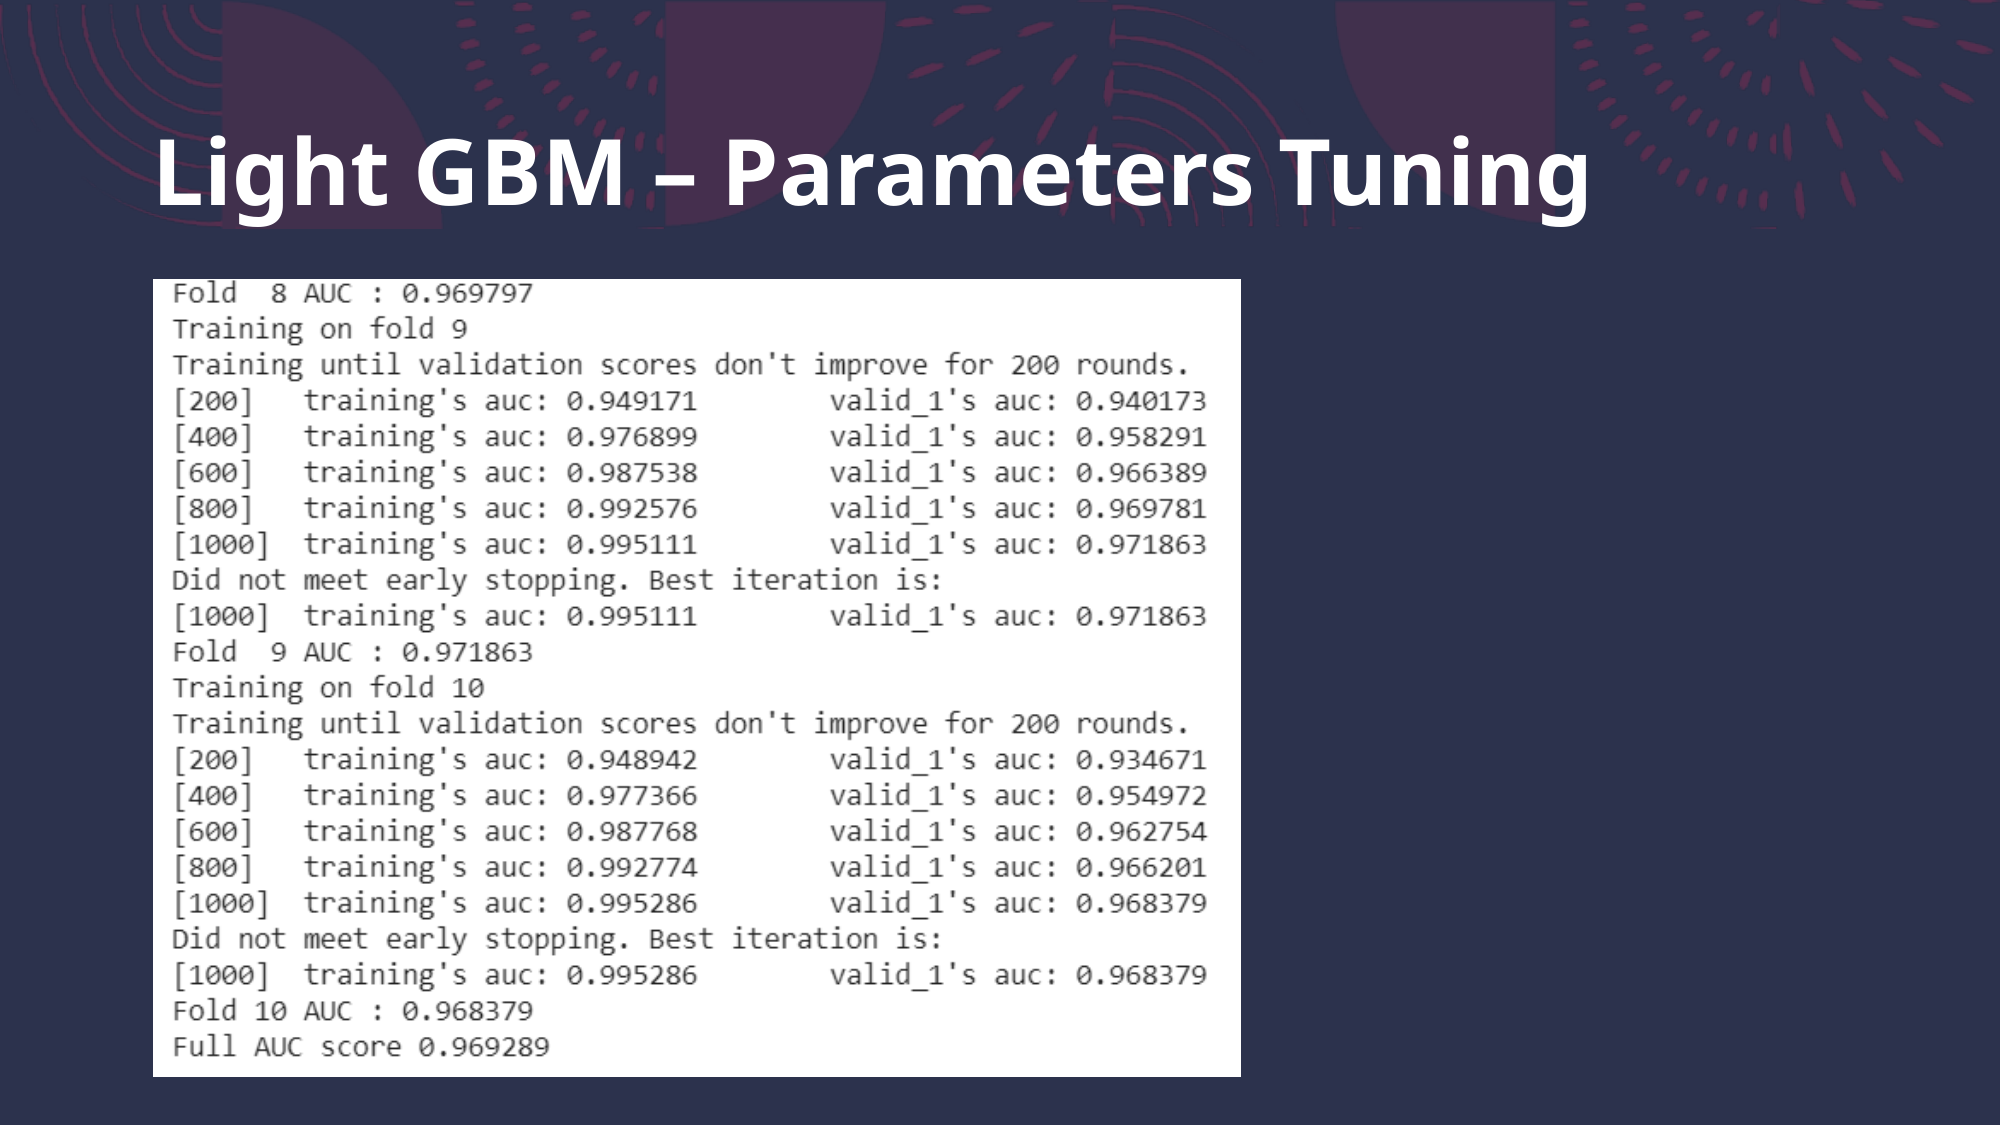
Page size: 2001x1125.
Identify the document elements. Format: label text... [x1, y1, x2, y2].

picture [153, 279, 1241, 1077]
title Light GBM – Parameters Tuning [137, 60, 1863, 278]
